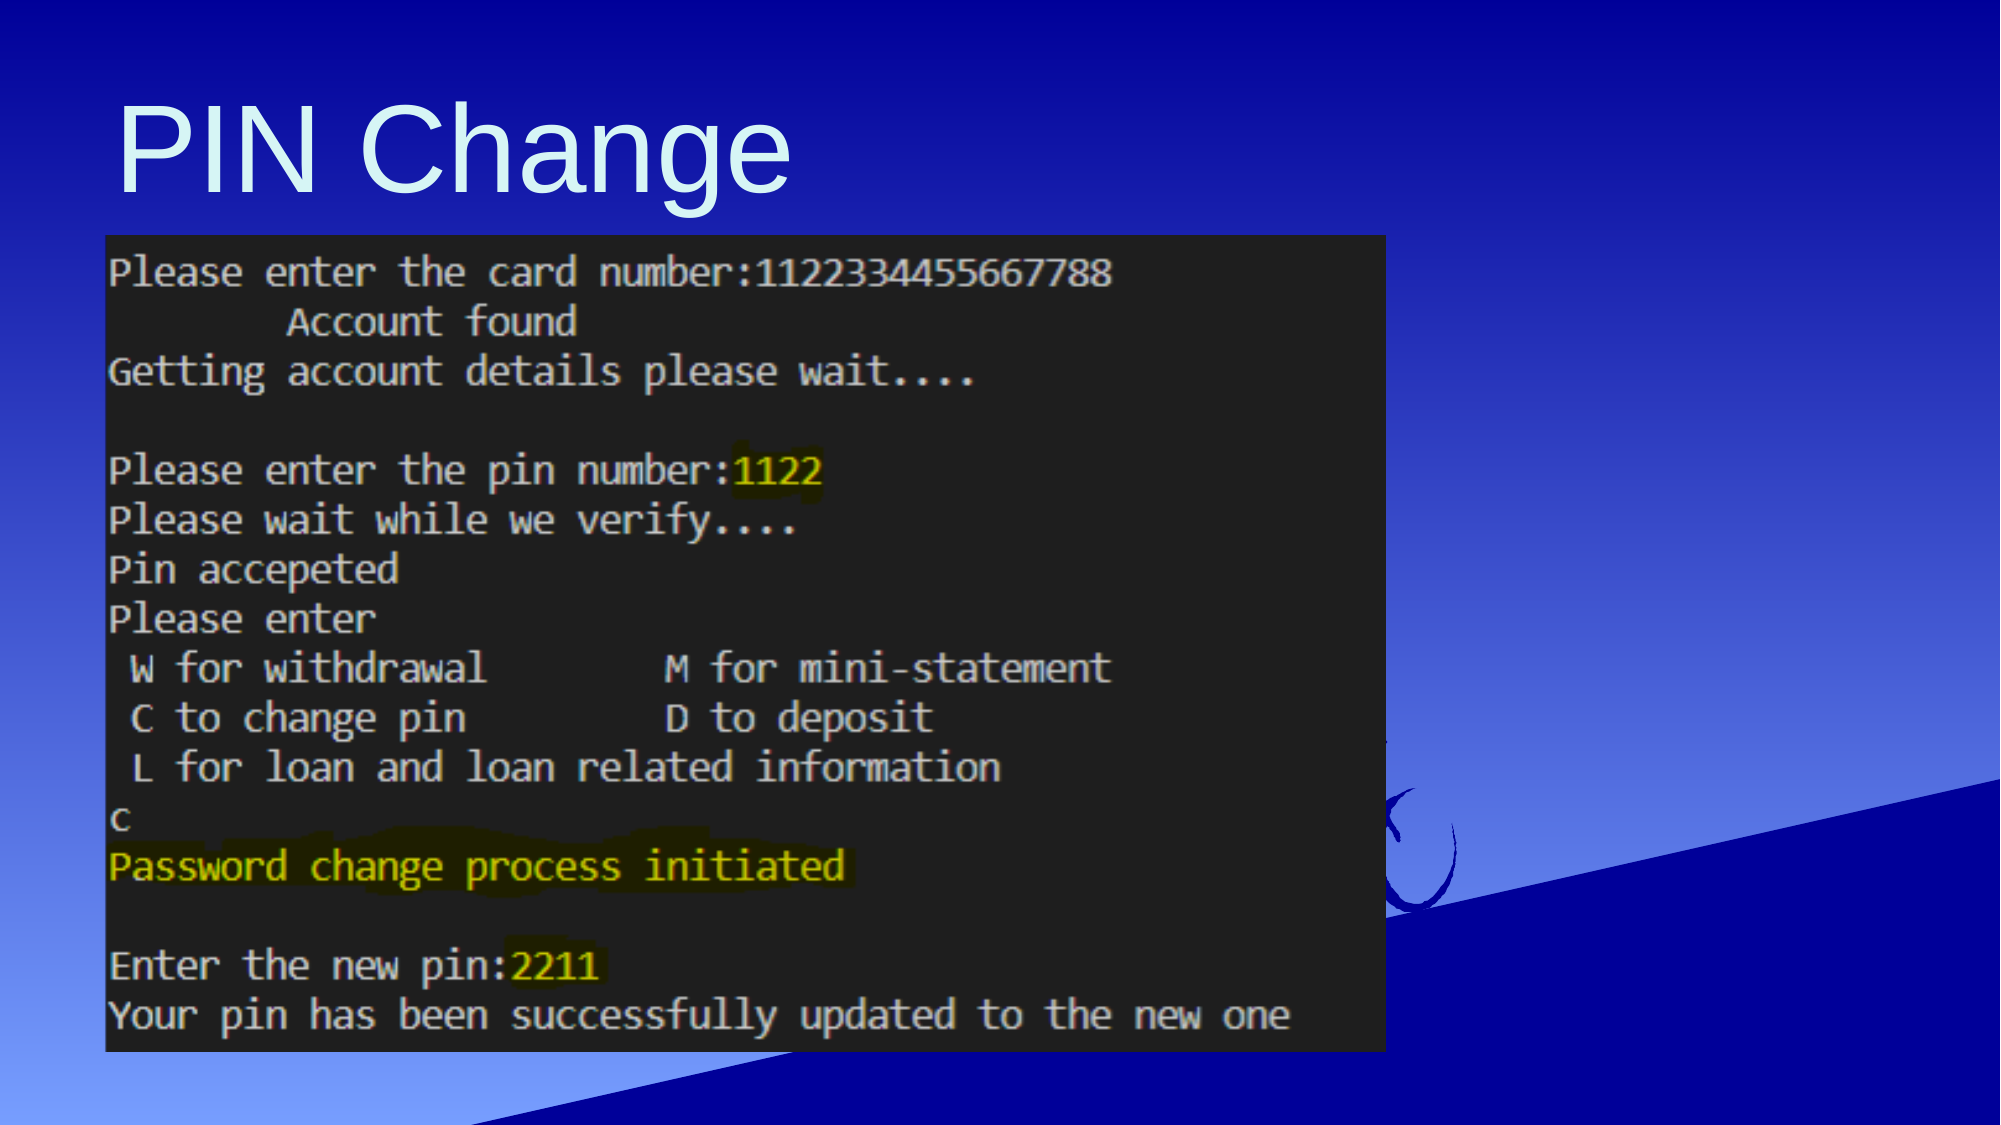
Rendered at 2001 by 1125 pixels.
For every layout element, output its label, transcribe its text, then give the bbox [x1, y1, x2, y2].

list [99, 235, 1386, 1052]
title PIN Change [99, 48, 1901, 237]
